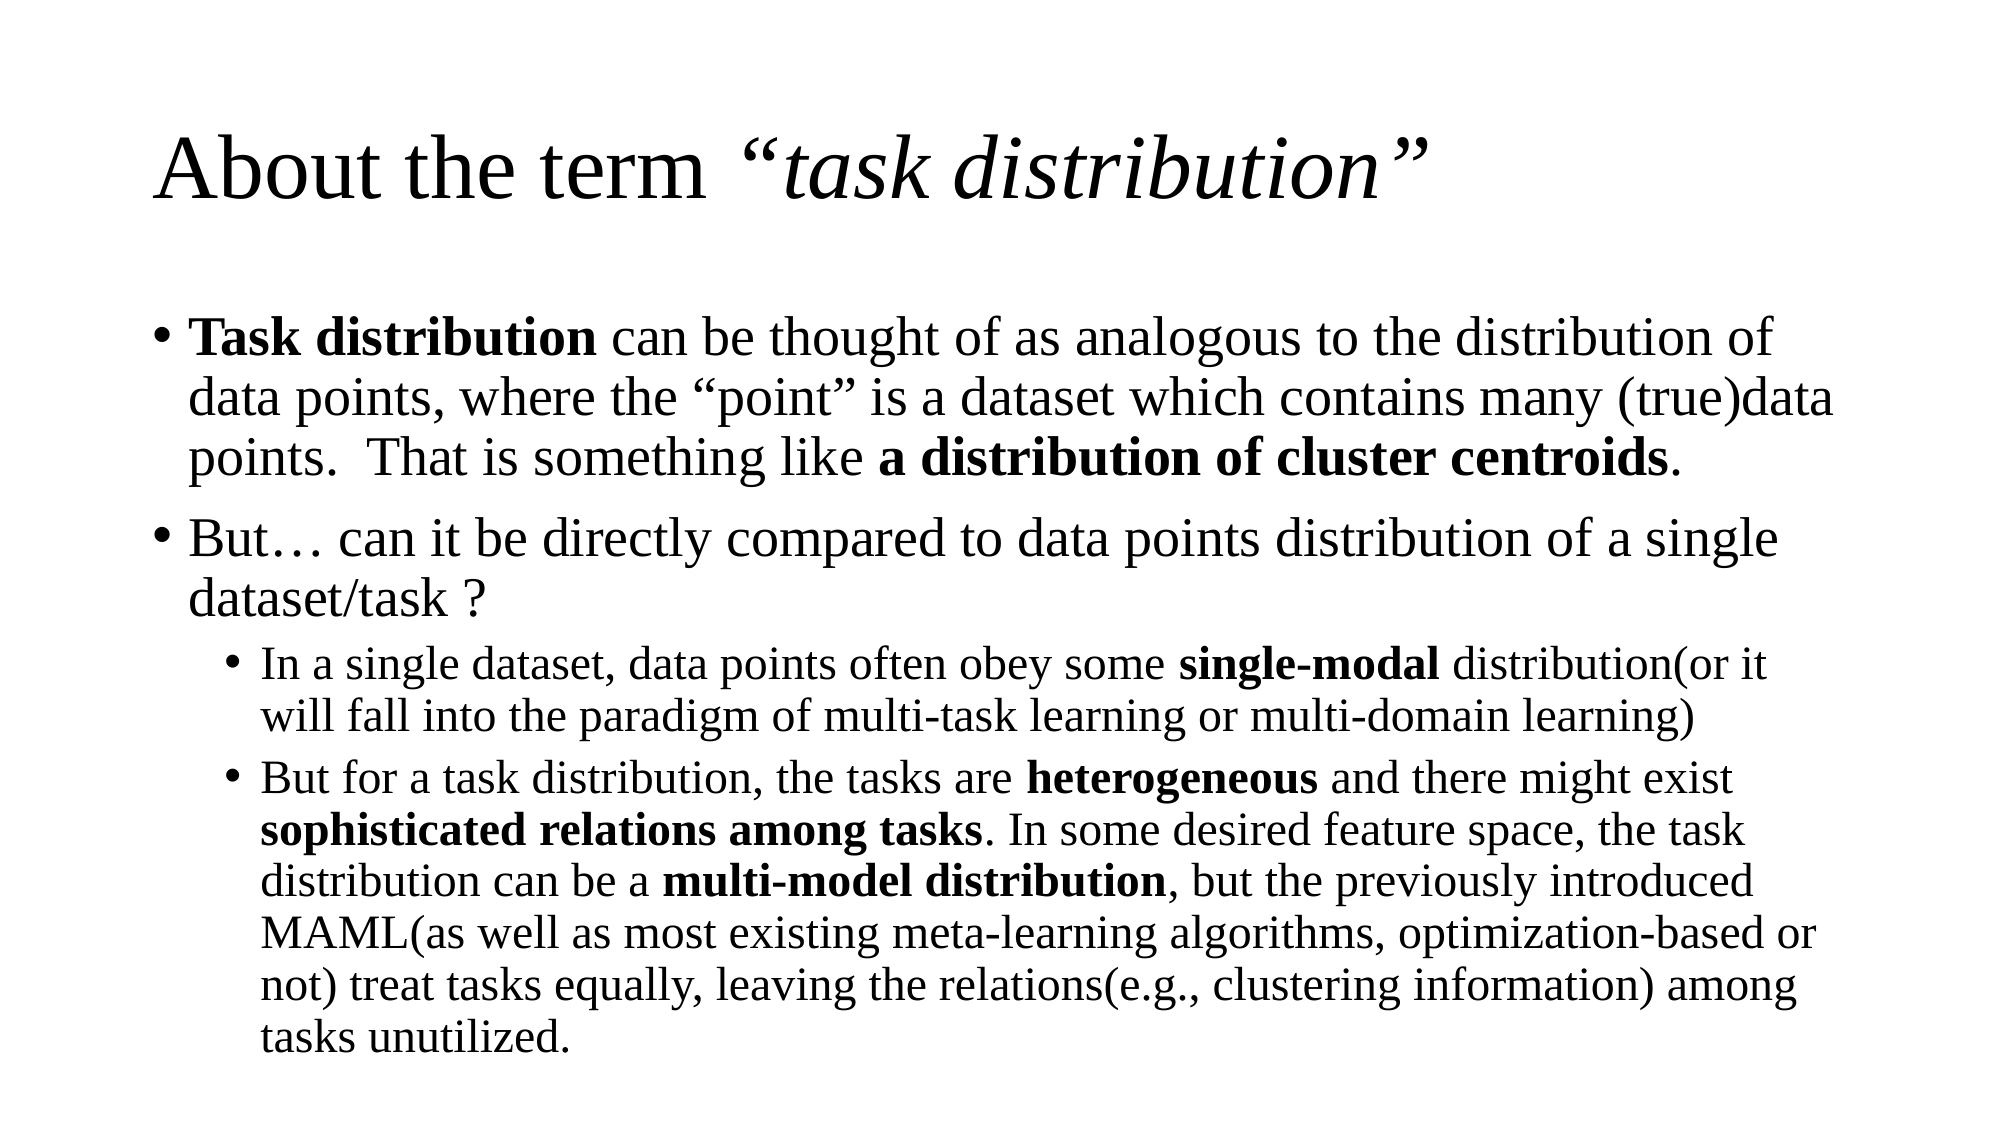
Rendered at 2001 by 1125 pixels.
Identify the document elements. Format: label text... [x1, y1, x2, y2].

list Task distribution can be thought of as analogous to the distribution of data points, where the “point” is a dataset which contains many (true)data points. That is something like a distribution of cluster centroids. But… can it be directly compared to data points distribution of a single dataset/task ? In a single dataset, data points often obey some single-modal distribution(or it will fall into the paradigm of multi-task learning or multi-domain learning) But for a task distribution, the tasks are heterogeneous and there might exist sophisticated relations among tasks. In some desired feature space, the task distribution can be a multi-model distribution, but the previously introduced MAML(as well as most existing meta-learning algorithms, optimization-based or not) treat tasks equally, leaving the relations(e.g., clustering information) among tasks unutilized. [137, 299, 1863, 1084]
title About the term “task distribution” [137, 59, 1903, 278]
